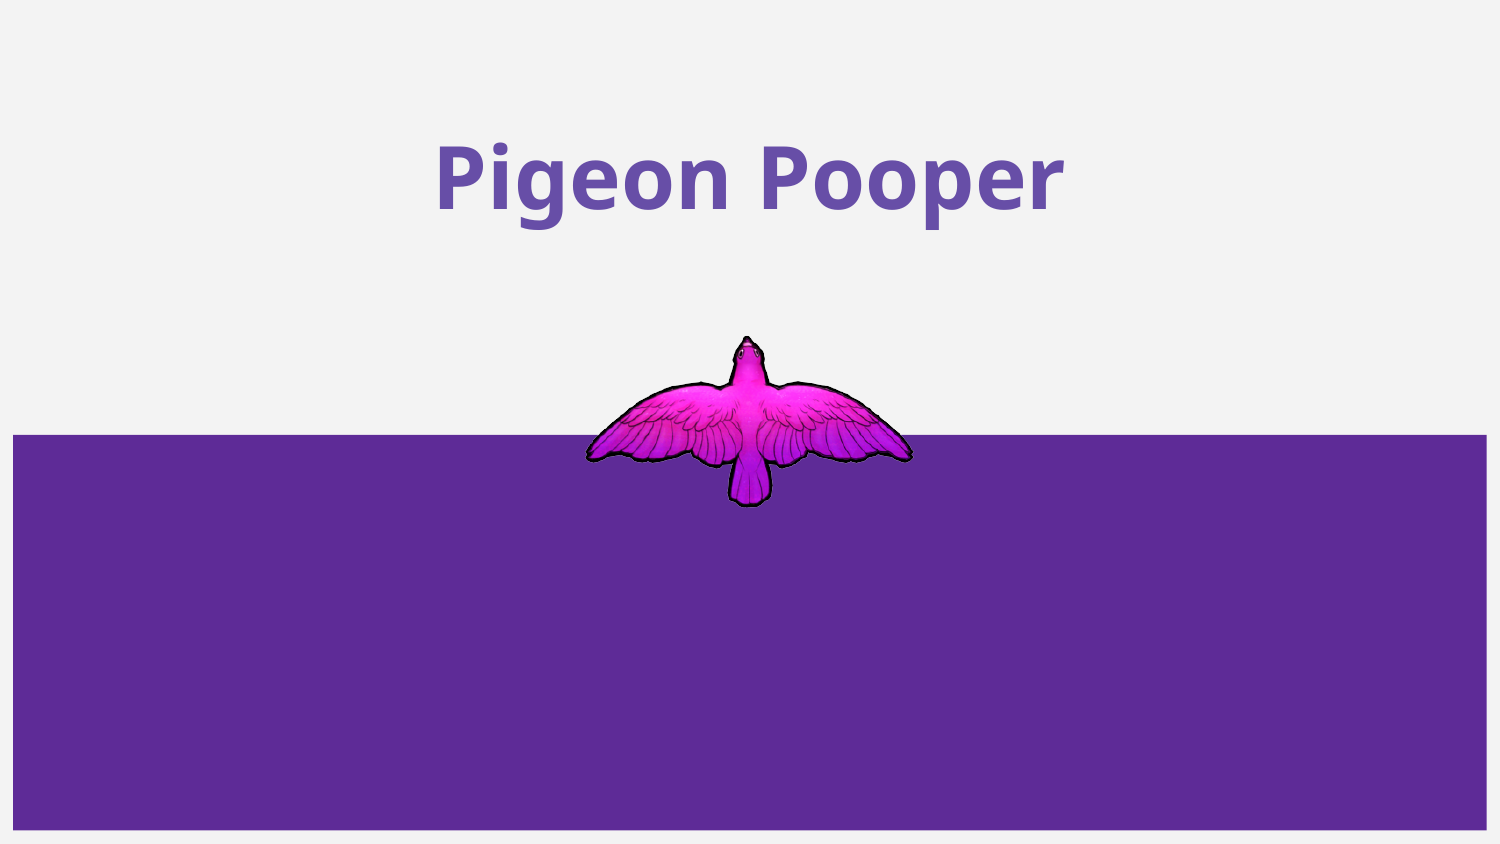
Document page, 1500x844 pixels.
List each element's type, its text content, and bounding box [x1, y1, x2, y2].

title Pigeon Pooper [70, 106, 1430, 579]
picture [585, 335, 915, 509]
